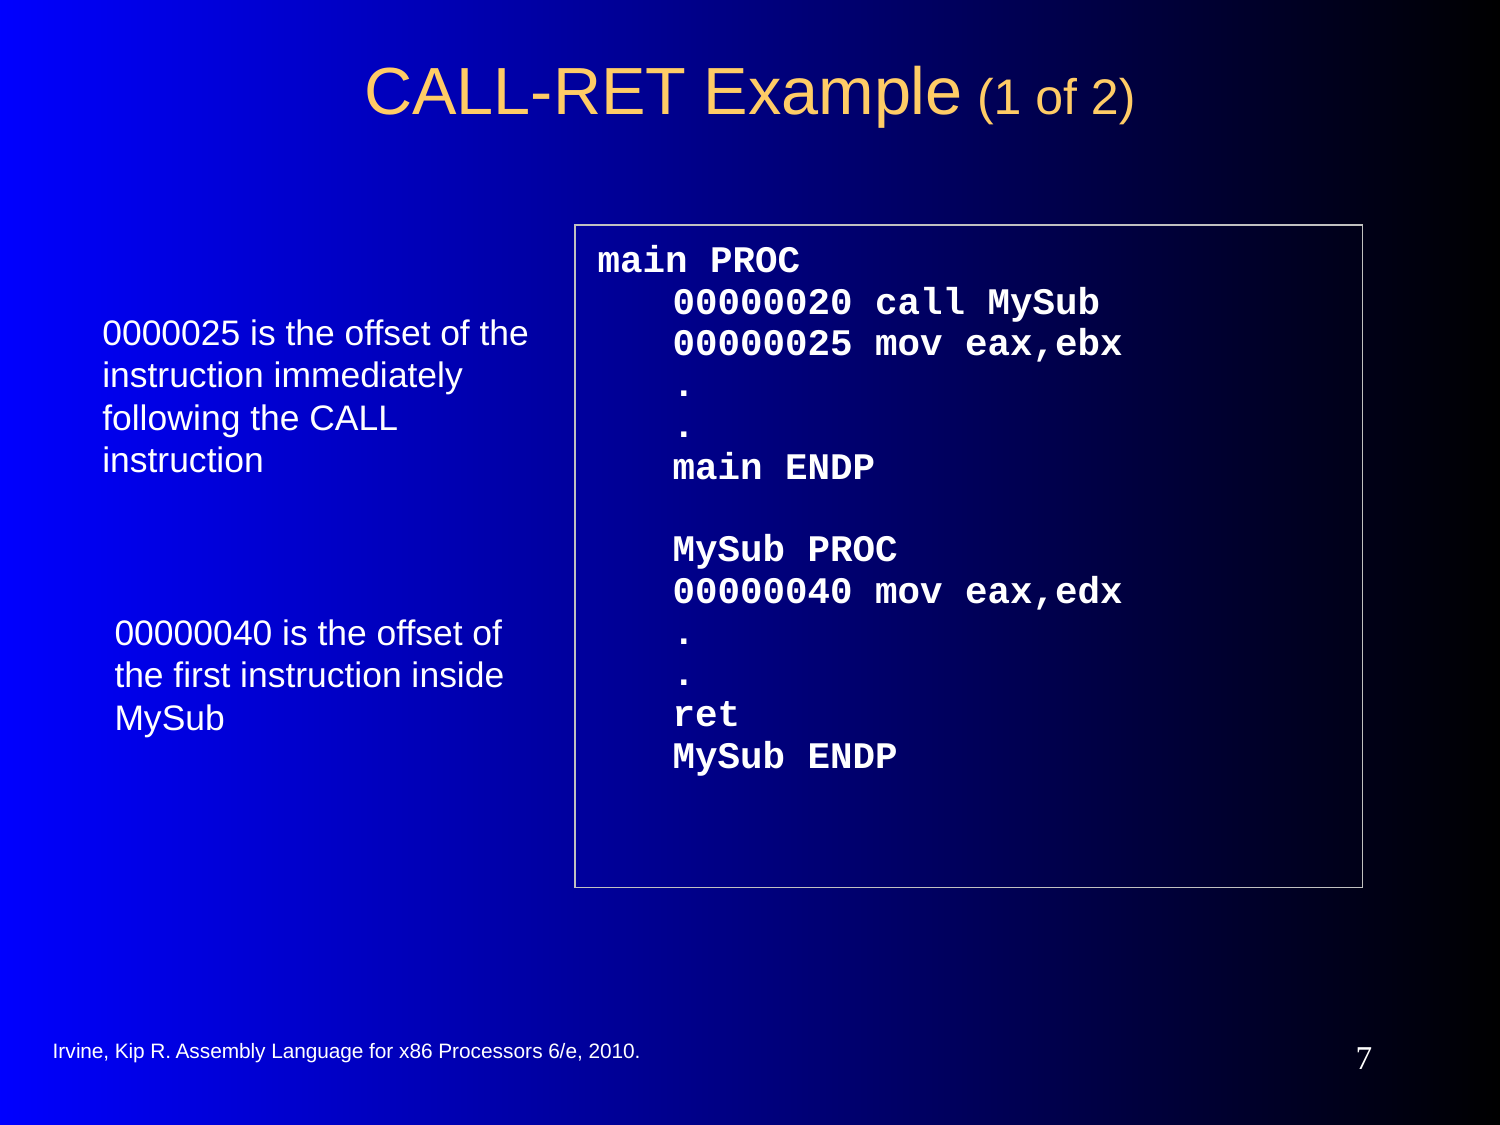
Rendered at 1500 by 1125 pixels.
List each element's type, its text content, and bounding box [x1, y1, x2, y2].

text_box main PROC 00000020 call MySub 00000025 mov eax,ebx . . main ENDP MySub PROC 00000040 mov eax,edx . . ret MySub ENDP [575, 224, 1363, 888]
title CALL-RET Example (1 of 2) [112, 37, 1388, 138]
text_box 00000040 is the offset of the first instruction inside MySub [99, 587, 563, 760]
text_box 0000025 is the offset of the instruction immediately following the CALL instruction [87, 287, 550, 503]
footer Irvine, Kip R. Assembly Language for x86 Processors 6/e, 2010. [37, 1025, 825, 1075]
slide_number 7 [1224, 1025, 1388, 1088]
